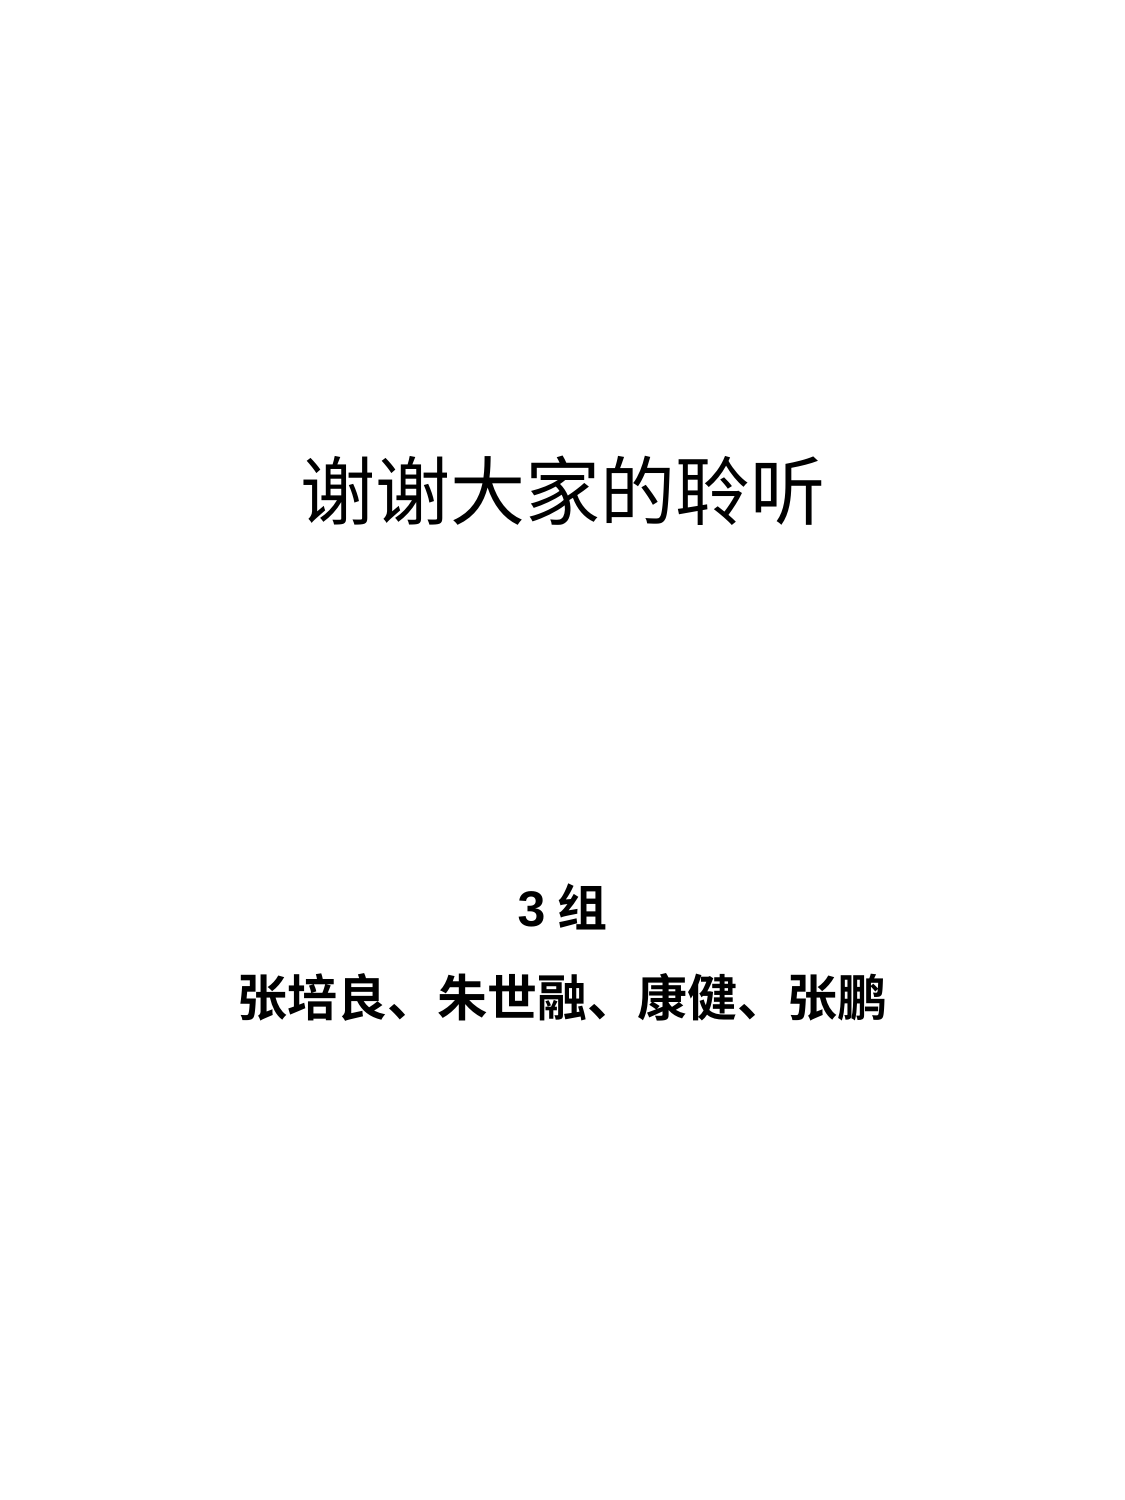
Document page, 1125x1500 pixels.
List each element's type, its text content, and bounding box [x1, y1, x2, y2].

text_box 3组 张培良、朱世融、康健、张鹏 [135, 839, 990, 1034]
text_box 谢谢大家的聆听 [59, 440, 1065, 539]
